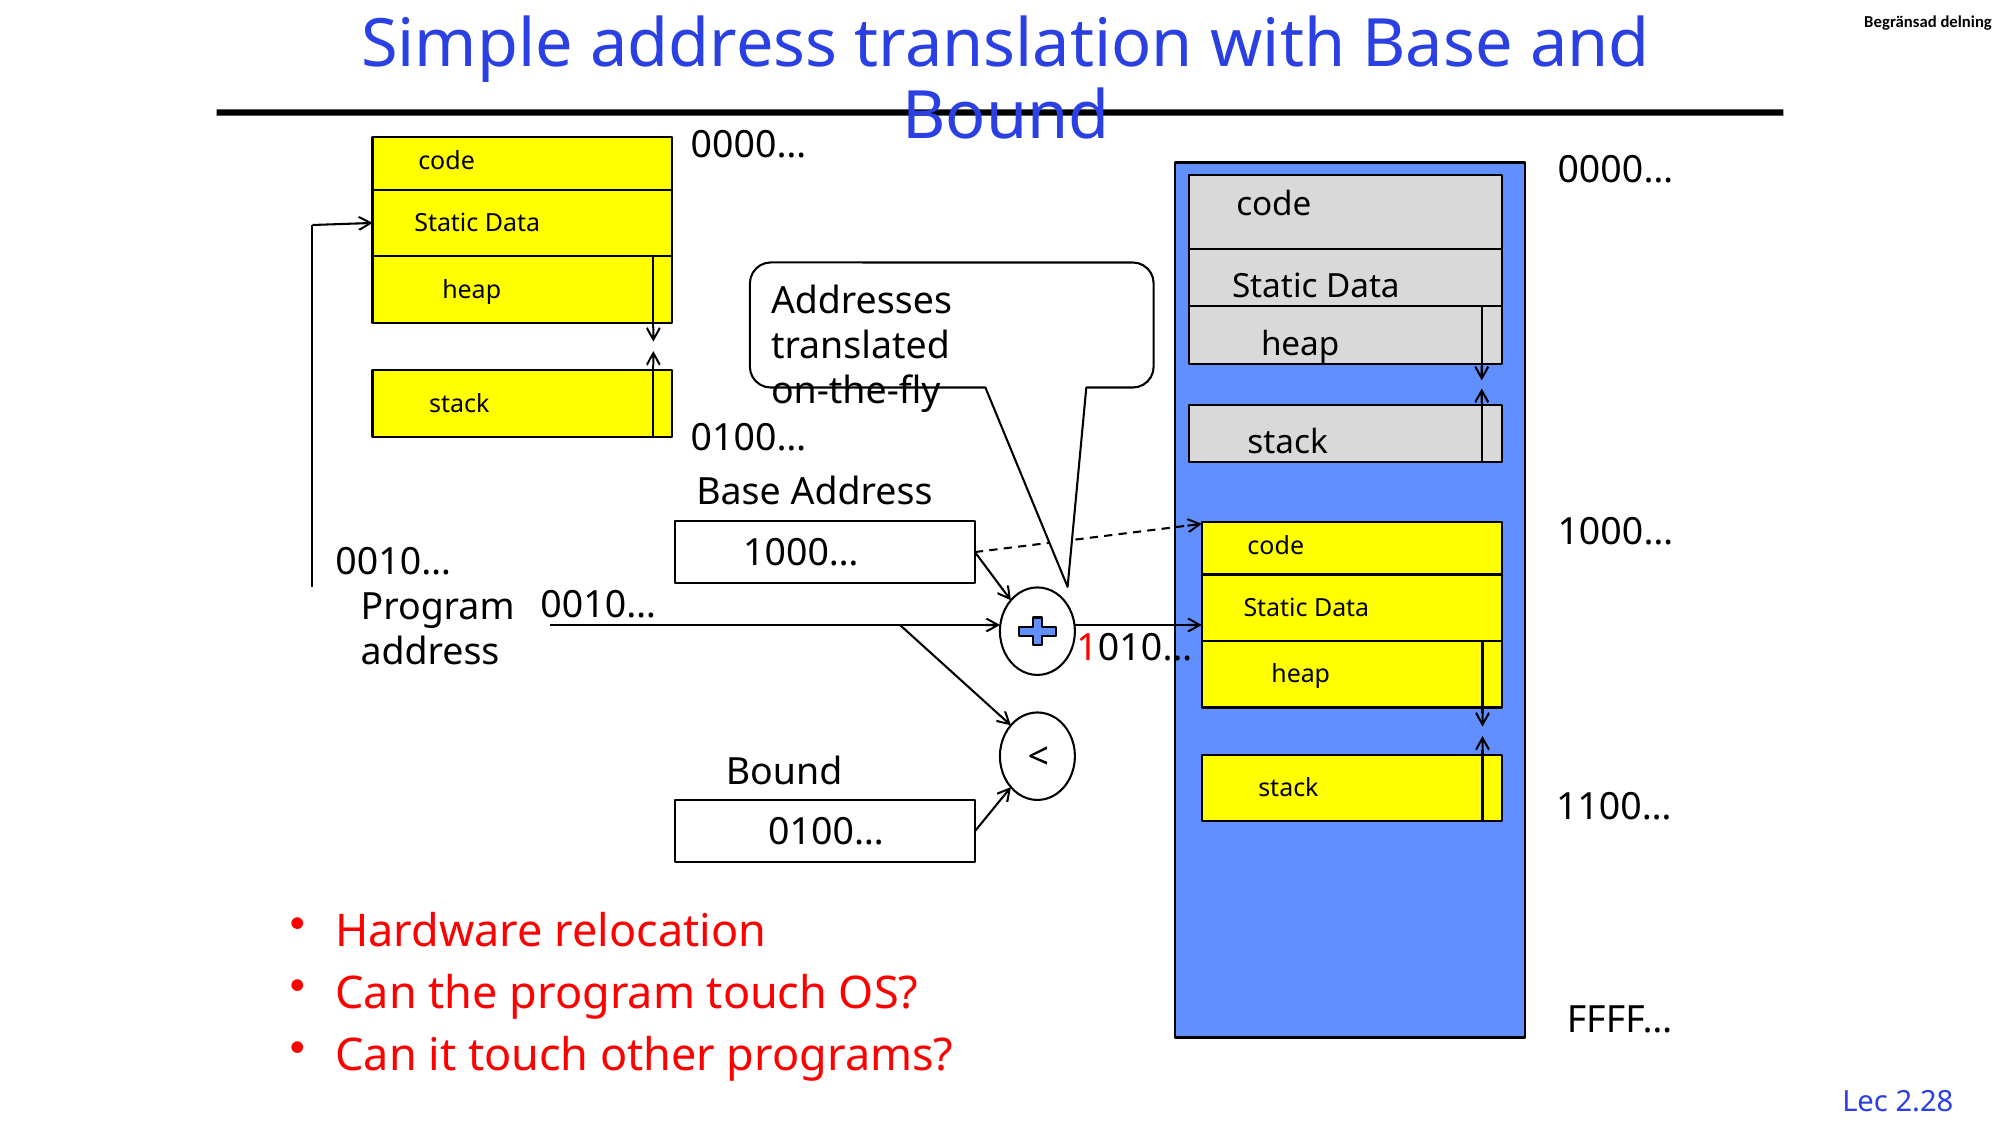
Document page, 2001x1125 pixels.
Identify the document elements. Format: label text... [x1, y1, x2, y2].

text_box 1000… [1542, 499, 1689, 560]
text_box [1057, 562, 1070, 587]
text_box [674, 520, 975, 584]
text_box Program address [345, 574, 530, 680]
text_box 0000… [675, 112, 822, 173]
text_box FFFF… [1552, 987, 1688, 1048]
text_box [674, 799, 975, 863]
text_box [1015, 712, 1063, 724]
text_box [999, 726, 1075, 800]
text_box 1010… [1061, 615, 1196, 676]
text_box 0000… [1542, 137, 1689, 198]
text_box 0010… [525, 572, 672, 632]
text_box 0100… [675, 406, 822, 466]
text_box 0010… [320, 529, 467, 589]
title Simple address translation with Base and Bound [249, 37, 1763, 125]
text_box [372, 137, 673, 437]
text_box Base Address [681, 460, 948, 520]
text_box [899, 624, 1012, 726]
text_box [974, 523, 1203, 553]
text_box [974, 551, 1012, 601]
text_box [1188, 174, 1502, 469]
text_box < [1012, 724, 1065, 785]
text_box [1175, 162, 1525, 1038]
text_box 1100… [1541, 774, 1687, 835]
text_box 0100… [753, 799, 899, 860]
text_box Bound [711, 739, 875, 800]
text_box 1000… [728, 520, 874, 581]
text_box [974, 786, 1012, 832]
list Hardware relocation Can the program touch OS? Can it touch other programs? [275, 900, 1150, 1088]
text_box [1201, 522, 1502, 822]
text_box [312, 222, 373, 226]
text_box Addresses translated on-the-fly [749, 262, 1154, 522]
text_box [1000, 587, 1073, 675]
